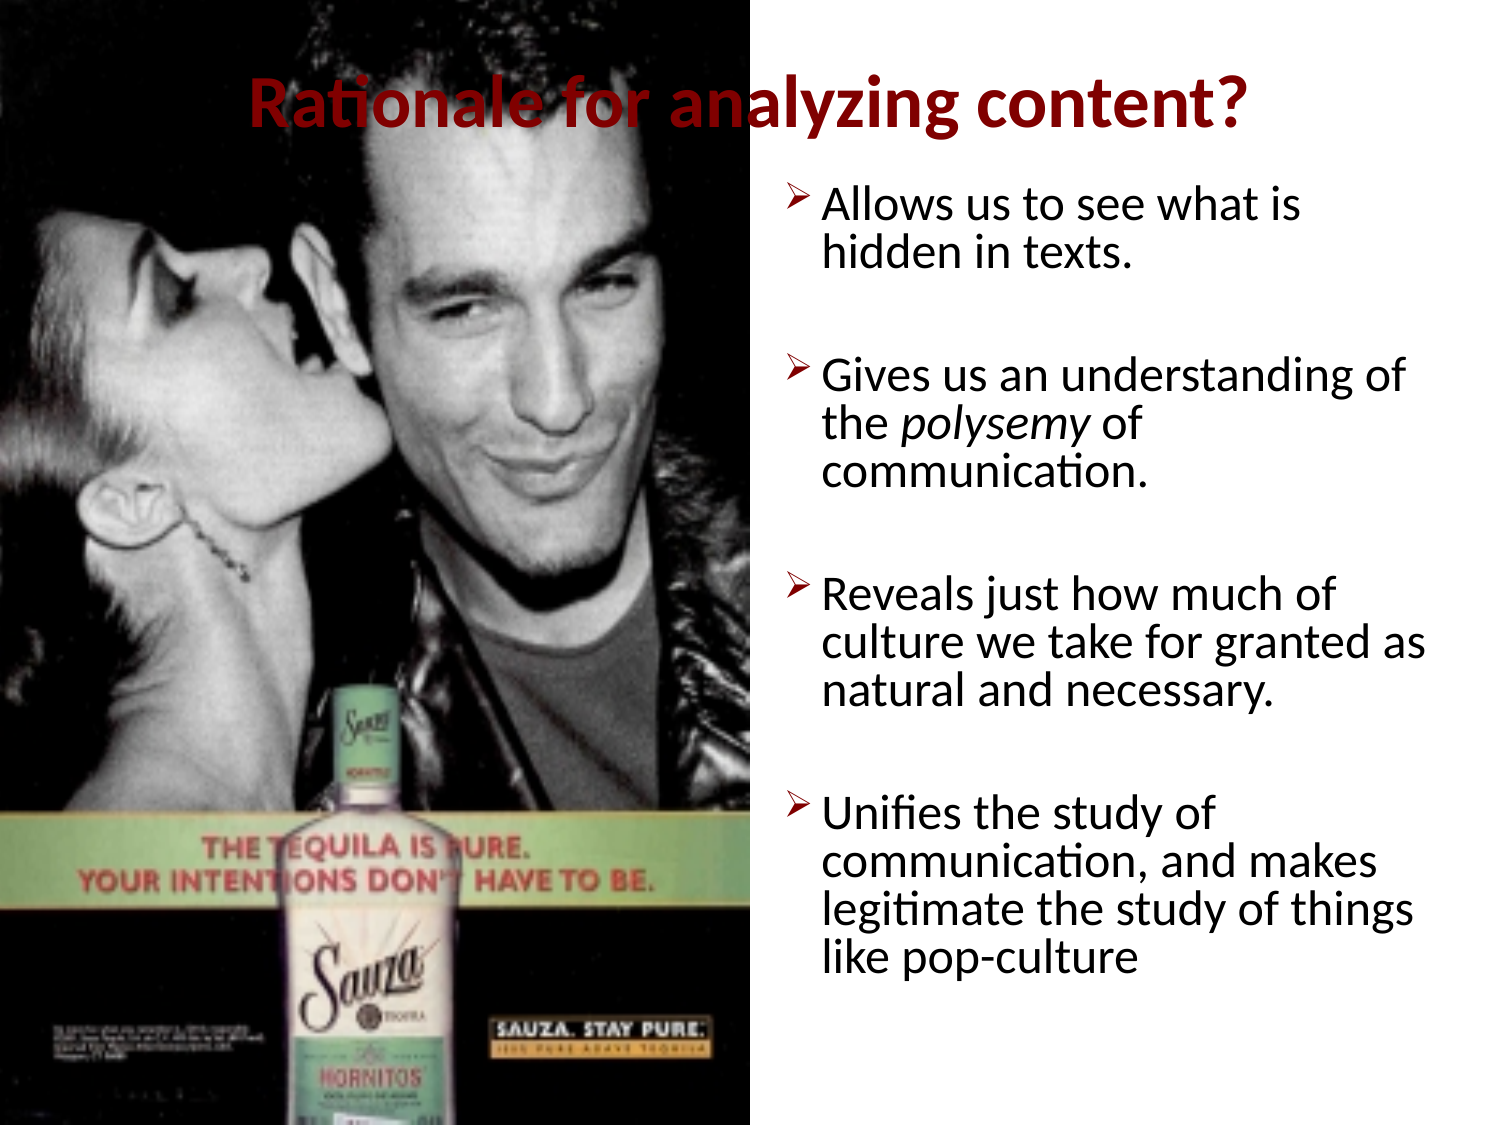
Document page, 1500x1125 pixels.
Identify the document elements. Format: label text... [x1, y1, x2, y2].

list Allows us to see what is hidden in texts. Gives us an understanding of the polysemy of communication. Reveals just how much of culture we take for granted as natural and necessary. Unifies the study of communication, and makes legitimate the study of things like pop-culture [754, 174, 1450, 1075]
text_box Rationale for analyzing content? [754, 45, 1425, 150]
picture [0, 0, 751, 1125]
